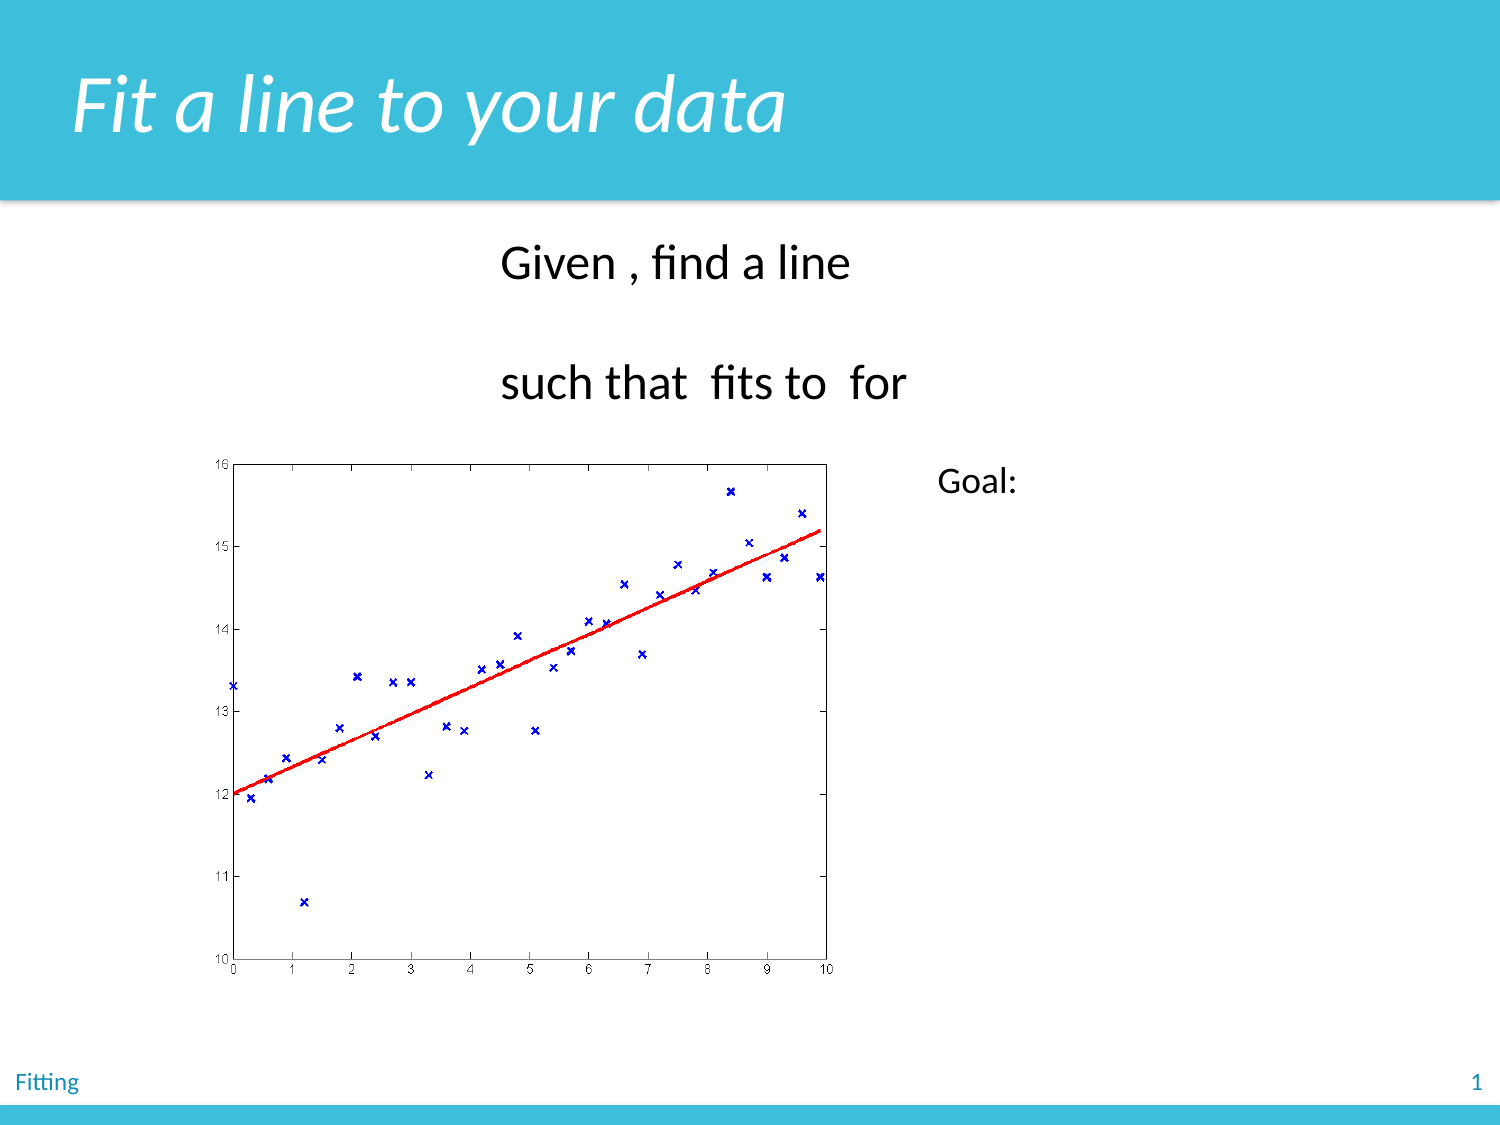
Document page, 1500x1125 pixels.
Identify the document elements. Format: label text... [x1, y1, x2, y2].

text_box [0, 1104, 1500, 1125]
text_box Goal: [922, 448, 1033, 509]
picture [132, 418, 898, 1025]
list [75, 262, 1321, 468]
text_box 1 [1455, 1058, 1498, 1104]
text_box Fitting [0, 1058, 95, 1103]
text_box Fit a line to your data [0, 0, 1500, 201]
